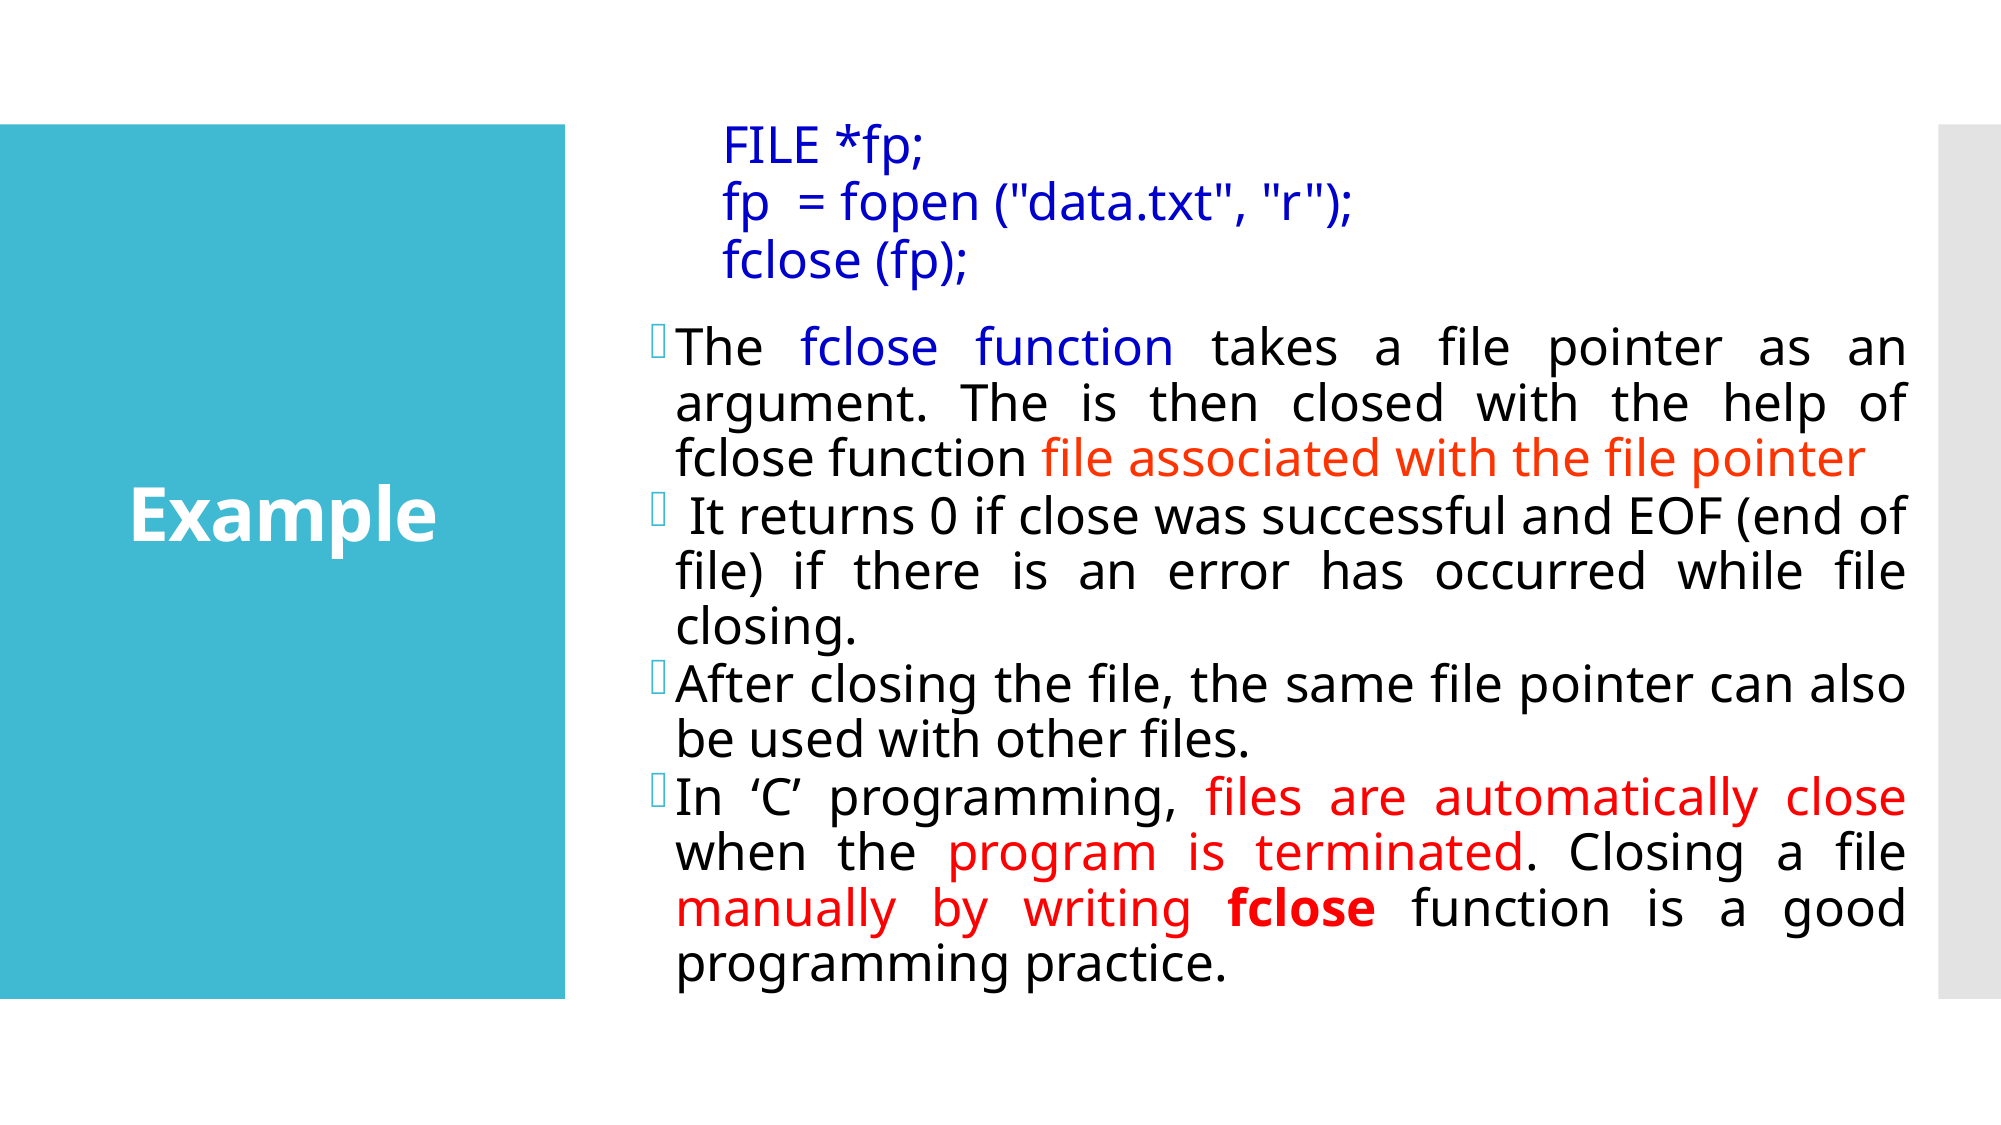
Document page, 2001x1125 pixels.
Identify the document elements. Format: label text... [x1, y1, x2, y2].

title Example [41, 184, 525, 940]
list FILE *fp; fp = fopen ("data.txt", "r"); fclose (fp); The fclose function takes a file pointer as an argument. The is then closed with the help of fclose function file associated with the file pointer It returns 0 if close was successful and EOF (end of file) if there is an error has occurred while file closing. After closing the file, the same file pointer can also be used with other files. In ‘C’ programming, files are automatically close when the program is terminated. Closing a file manually by writing fclose function is a good programming practice. [634, 91, 1924, 1079]
